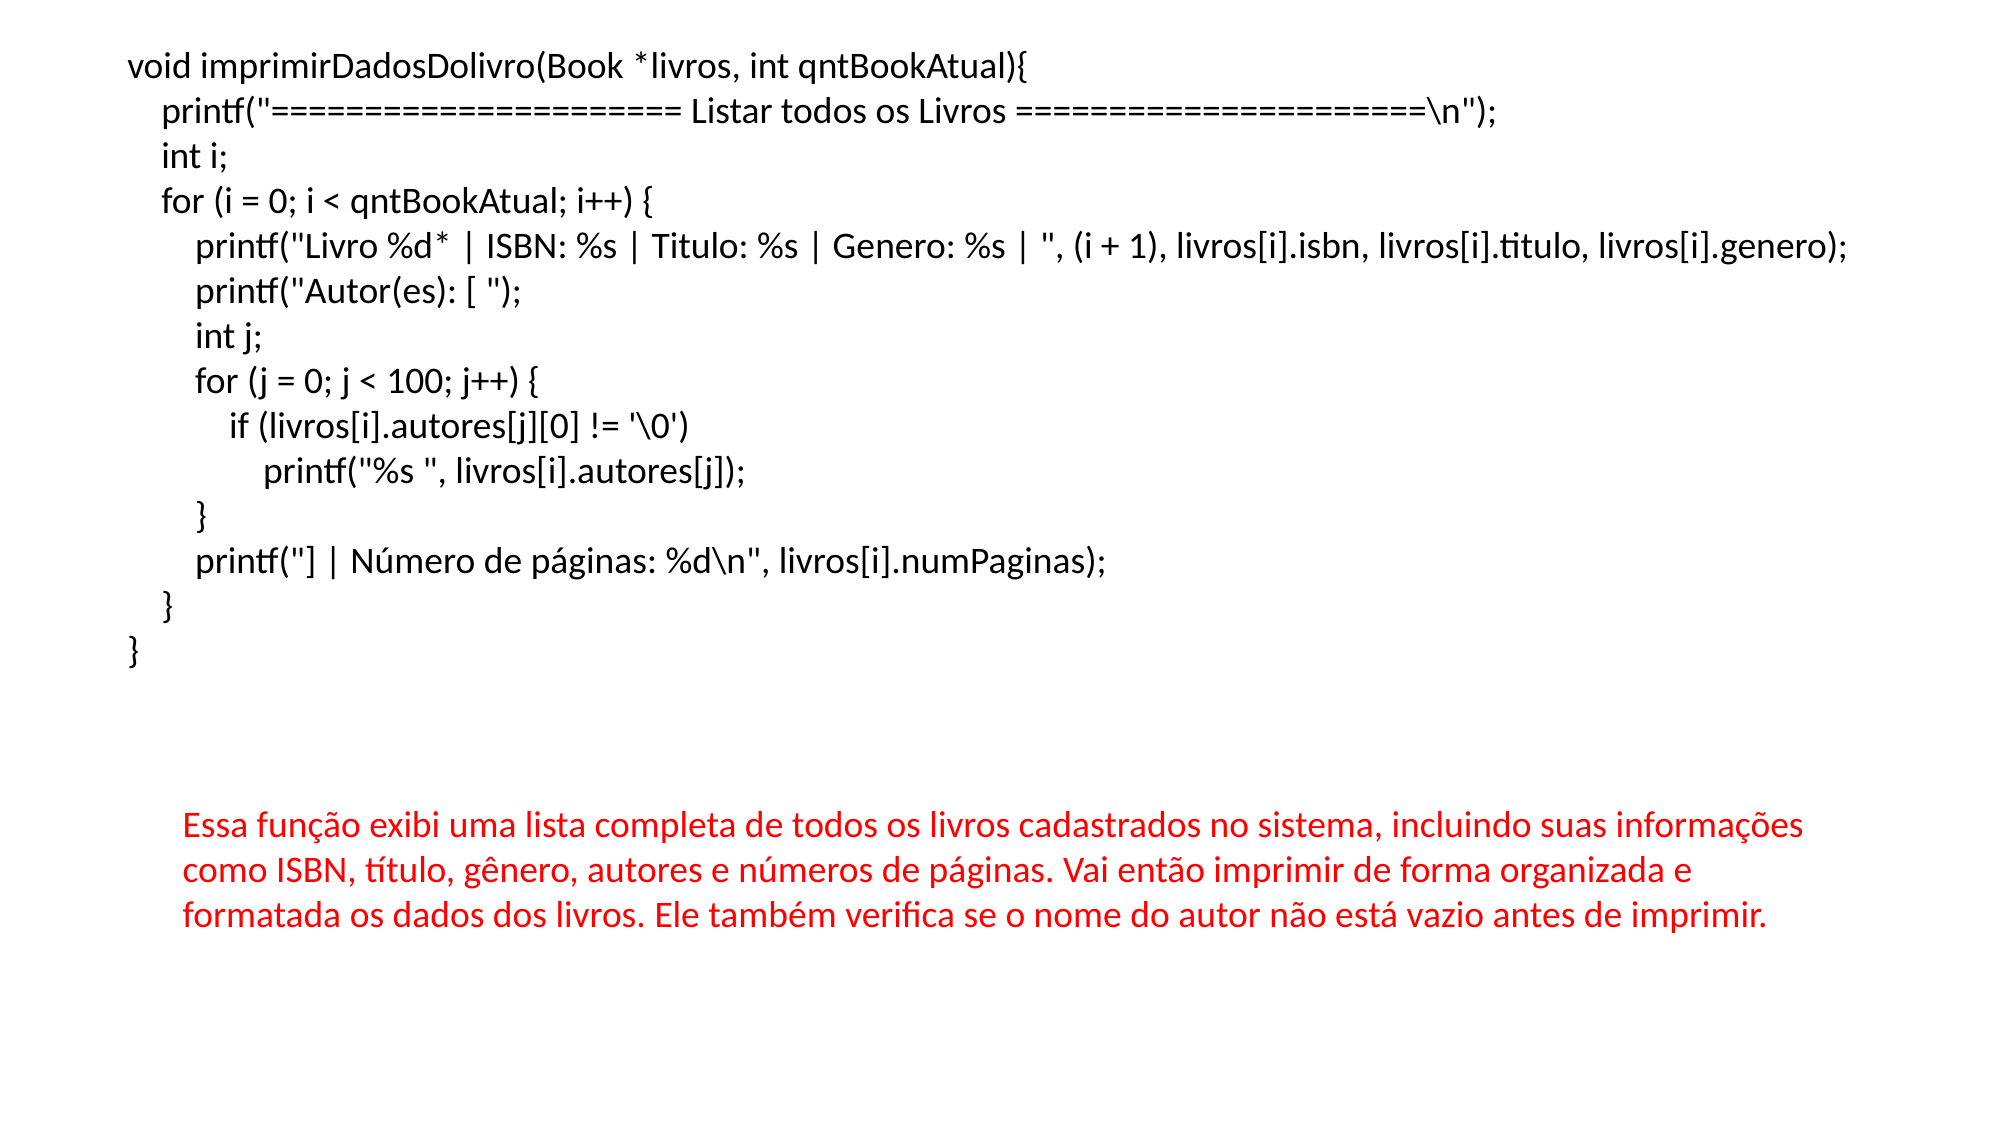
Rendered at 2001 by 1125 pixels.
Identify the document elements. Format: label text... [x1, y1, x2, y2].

text_box void imprimirDadosDolivro(Book *livros, int qntBookAtual){ printf("====================== Listar todos os Livros ======================\n"); int i; for (i = 0; i < qntBookAtual; i++) { printf("Livro %d* | ISBN: %s | Titulo: %s | Genero: %s | ", (i + 1), livros[i].isbn, livros[i].titulo, livros[i].genero); printf("Autor(es): [ "); int j; for (j = 0; j < 100; j++) { if (livros[i].autores[j][0] != '\0') printf("%s ", livros[i].autores[j]); } printf("] | Número de páginas: %d\n", livros[i].numPaginas); } } [112, 33, 1888, 685]
text_box Essa função exibi uma lista completa de todos os livros cadastrados no sistema, incluindo suas informações como ISBN, título, gênero, autores e números de páginas. Vai então imprimir de forma organizada e formatada os dados dos livros. Ele também verifica se o nome do autor não está vazio antes de imprimir. [167, 792, 1860, 944]
